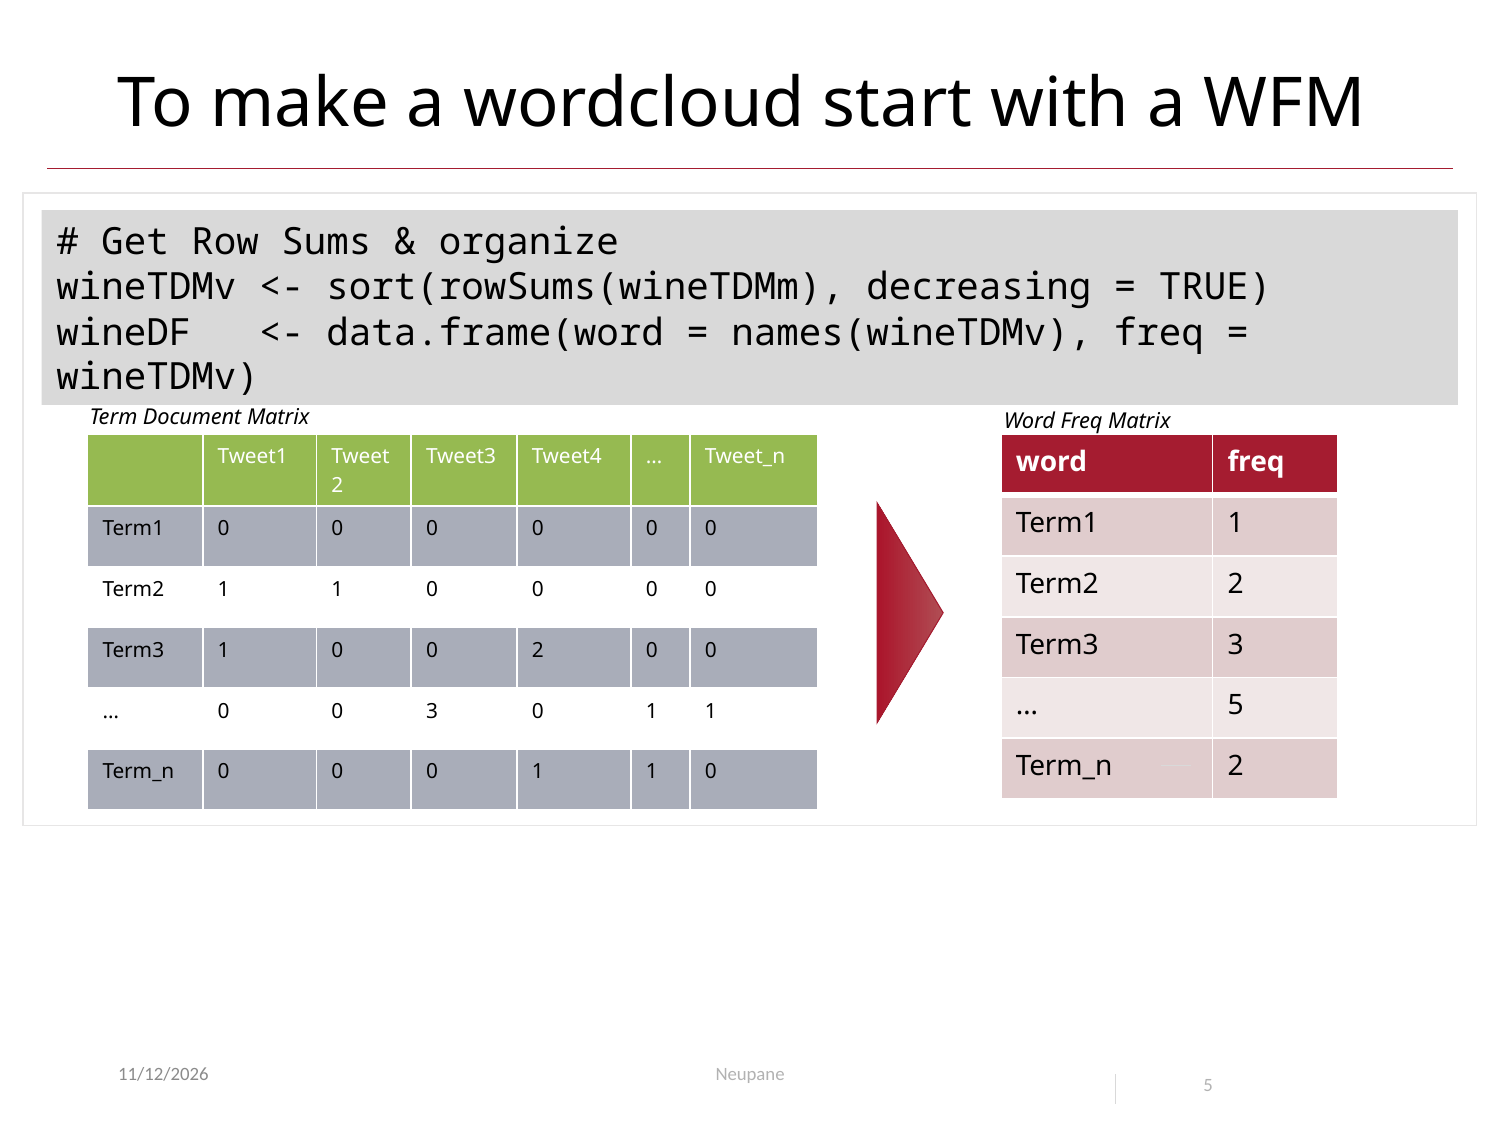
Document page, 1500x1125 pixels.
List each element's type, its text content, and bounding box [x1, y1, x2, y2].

table_cell 2 [1213, 557, 1337, 616]
table_cell 1 [1213, 498, 1337, 555]
table_cell 0 [412, 750, 516, 809]
footer Neupane [496, 1042, 1004, 1103]
table_cell 0 [317, 628, 410, 687]
text_box # Get Row Sums & organize wineTDMv <- sort(rowSums(wineTDMm), decreasing = TRUE) wineDF <- data.frame(word = names(wineTDMv), freq = wineTDMv) [41, 210, 1458, 405]
table_cell 1 [204, 628, 316, 687]
table_cell 0 [204, 507, 316, 566]
table_cell Term_n [88, 750, 202, 809]
table_cell 1 [204, 568, 316, 627]
table_cell 0 [518, 568, 630, 627]
table_cell 0 [412, 507, 516, 566]
table_cell 0 [317, 507, 410, 566]
text_box Word Freq Matrix [989, 399, 1186, 441]
table_cell Term2 [1002, 557, 1212, 616]
table_cell 0 [412, 568, 516, 627]
table_cell 0 [632, 628, 689, 687]
table_cell 1 [632, 689, 689, 748]
table_cell … [1002, 678, 1212, 737]
table_cell 0 [317, 689, 410, 748]
table_cell Term2 [88, 568, 202, 627]
table_cell 1 [632, 750, 689, 809]
table_header Tweet_n [691, 435, 817, 505]
table_cell 0 [518, 507, 630, 566]
text_box [22, 192, 1478, 826]
table_cell 3 [412, 689, 516, 748]
table_header word [1002, 435, 1212, 492]
table_cell 0 [412, 628, 516, 687]
table_cell 2 [1213, 739, 1337, 798]
table_cell Term1 [88, 507, 202, 566]
table_cell 5 [1213, 678, 1337, 737]
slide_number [103, 1042, 441, 1103]
table_cell Term3 [88, 628, 202, 687]
table_cell Term1 [1002, 498, 1212, 555]
table_cell 1 [518, 750, 630, 809]
table_cell 1 [691, 689, 817, 748]
table_cell 0 [204, 750, 316, 809]
table_cell 0 [204, 689, 316, 748]
table_cell 0 [317, 750, 410, 809]
table_cell 0 [518, 689, 630, 748]
table_cell 1 [317, 568, 410, 627]
slide_number 5 [1188, 1042, 1330, 1103]
text_box Term Document Matrix [74, 395, 325, 437]
title To make a wordcloud start with a WFM [103, 59, 1397, 157]
table_cell 0 [632, 568, 689, 627]
table_cell Term3 [1002, 618, 1212, 677]
table_header Tweet2 [317, 435, 410, 505]
table_cell 0 [691, 750, 817, 809]
table_cell 0 [691, 628, 817, 687]
table_header Tweet4 [518, 435, 630, 505]
table_header Tweet1 [204, 437, 316, 505]
table_cell … [88, 689, 202, 748]
table_cell 0 [691, 568, 817, 627]
table_header … [632, 435, 689, 505]
text_box [876, 500, 944, 725]
table_cell 3 [1213, 618, 1337, 677]
table_header freq [1213, 435, 1337, 492]
table_header [88, 437, 202, 505]
table_cell 2 [518, 628, 630, 687]
table_header Tweet3 [412, 435, 516, 505]
table_cell 0 [632, 507, 689, 566]
table_cell 0 [691, 507, 817, 566]
table_cell Term_n [1002, 739, 1212, 798]
